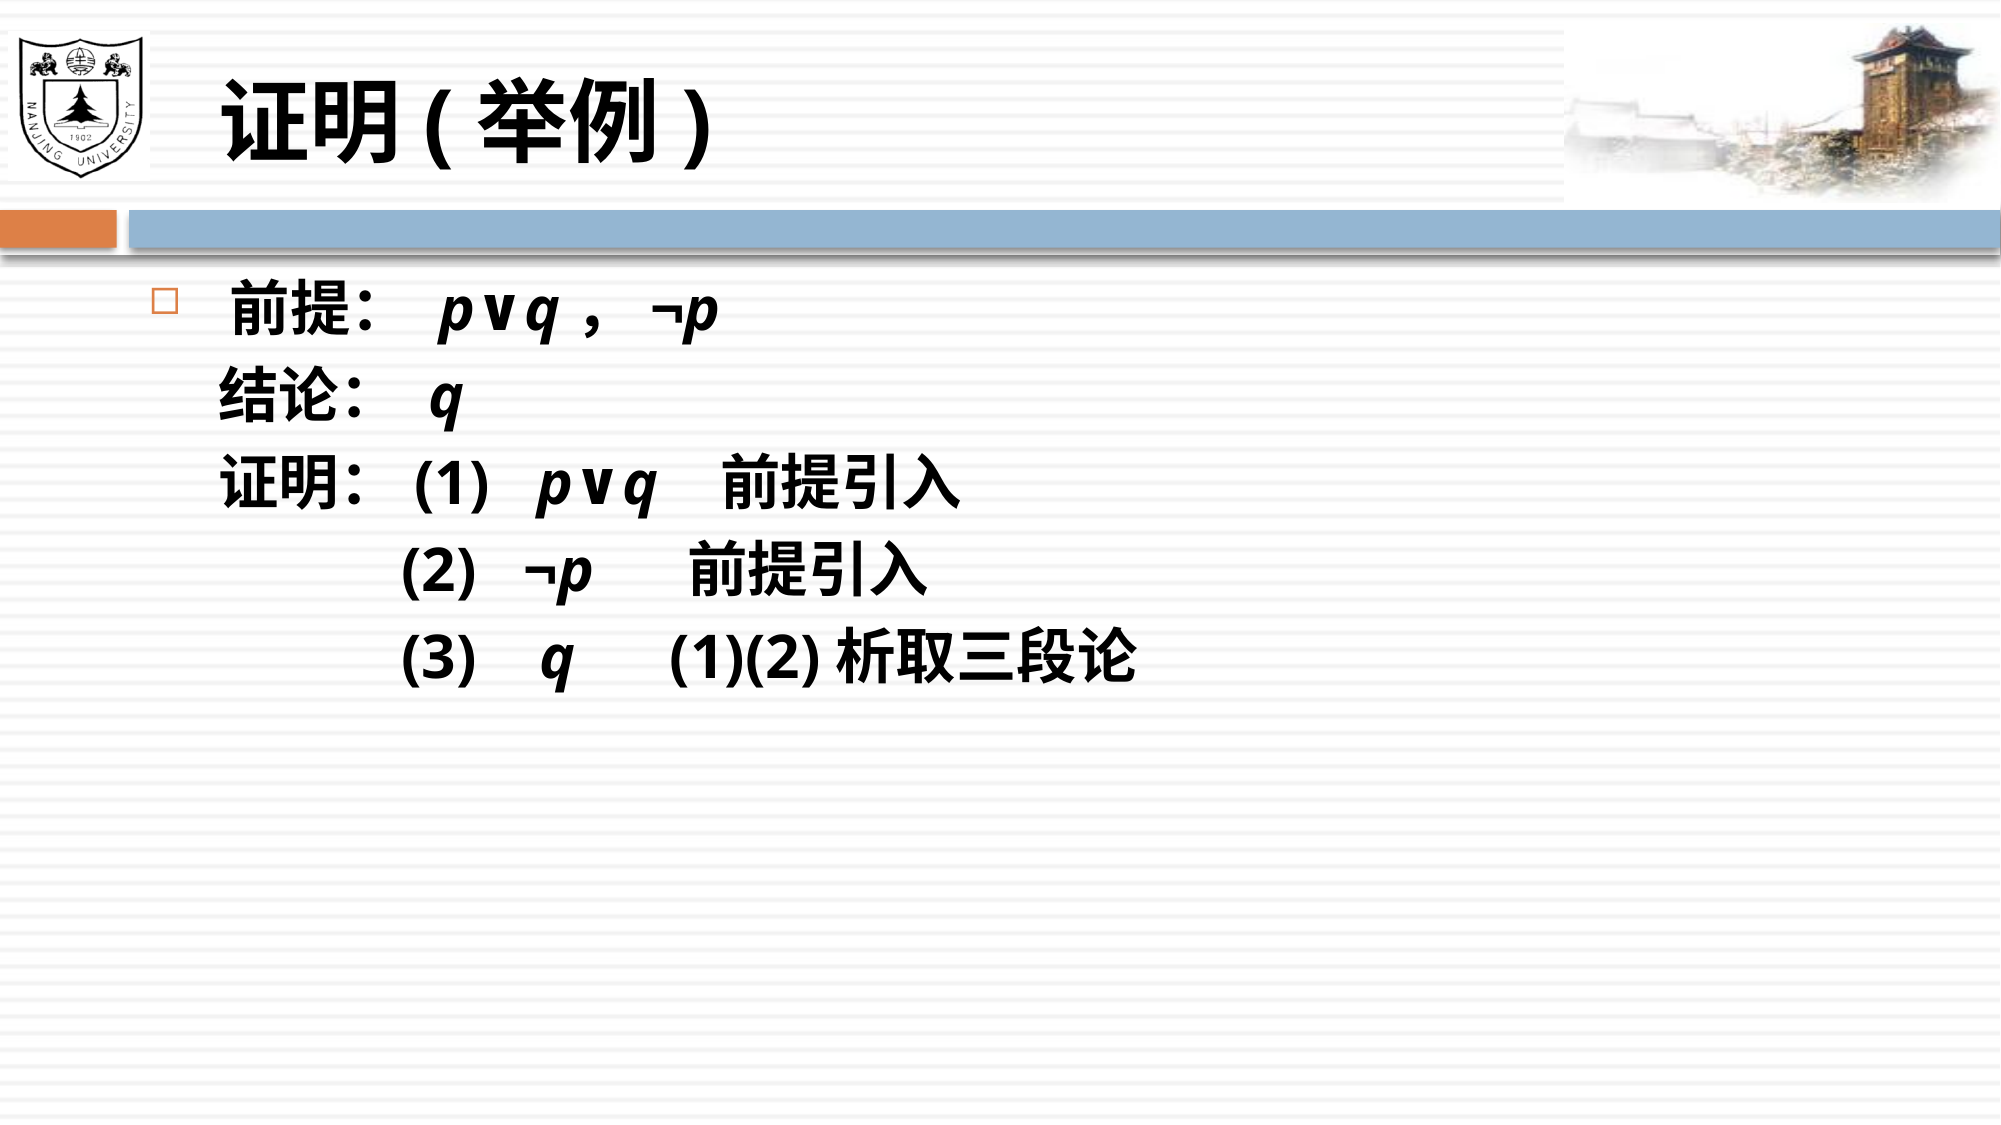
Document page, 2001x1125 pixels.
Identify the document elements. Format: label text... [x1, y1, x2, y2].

list 前提： p∨q，¬p 结论： q 证明：(1) p∨q 前提引入 (2) ¬p 前提引入 (3) q (1)(2)析取三段论 [133, 262, 1918, 1000]
picture [0, 0, 2001, 1125]
title 证明(举例) [203, 37, 1804, 200]
